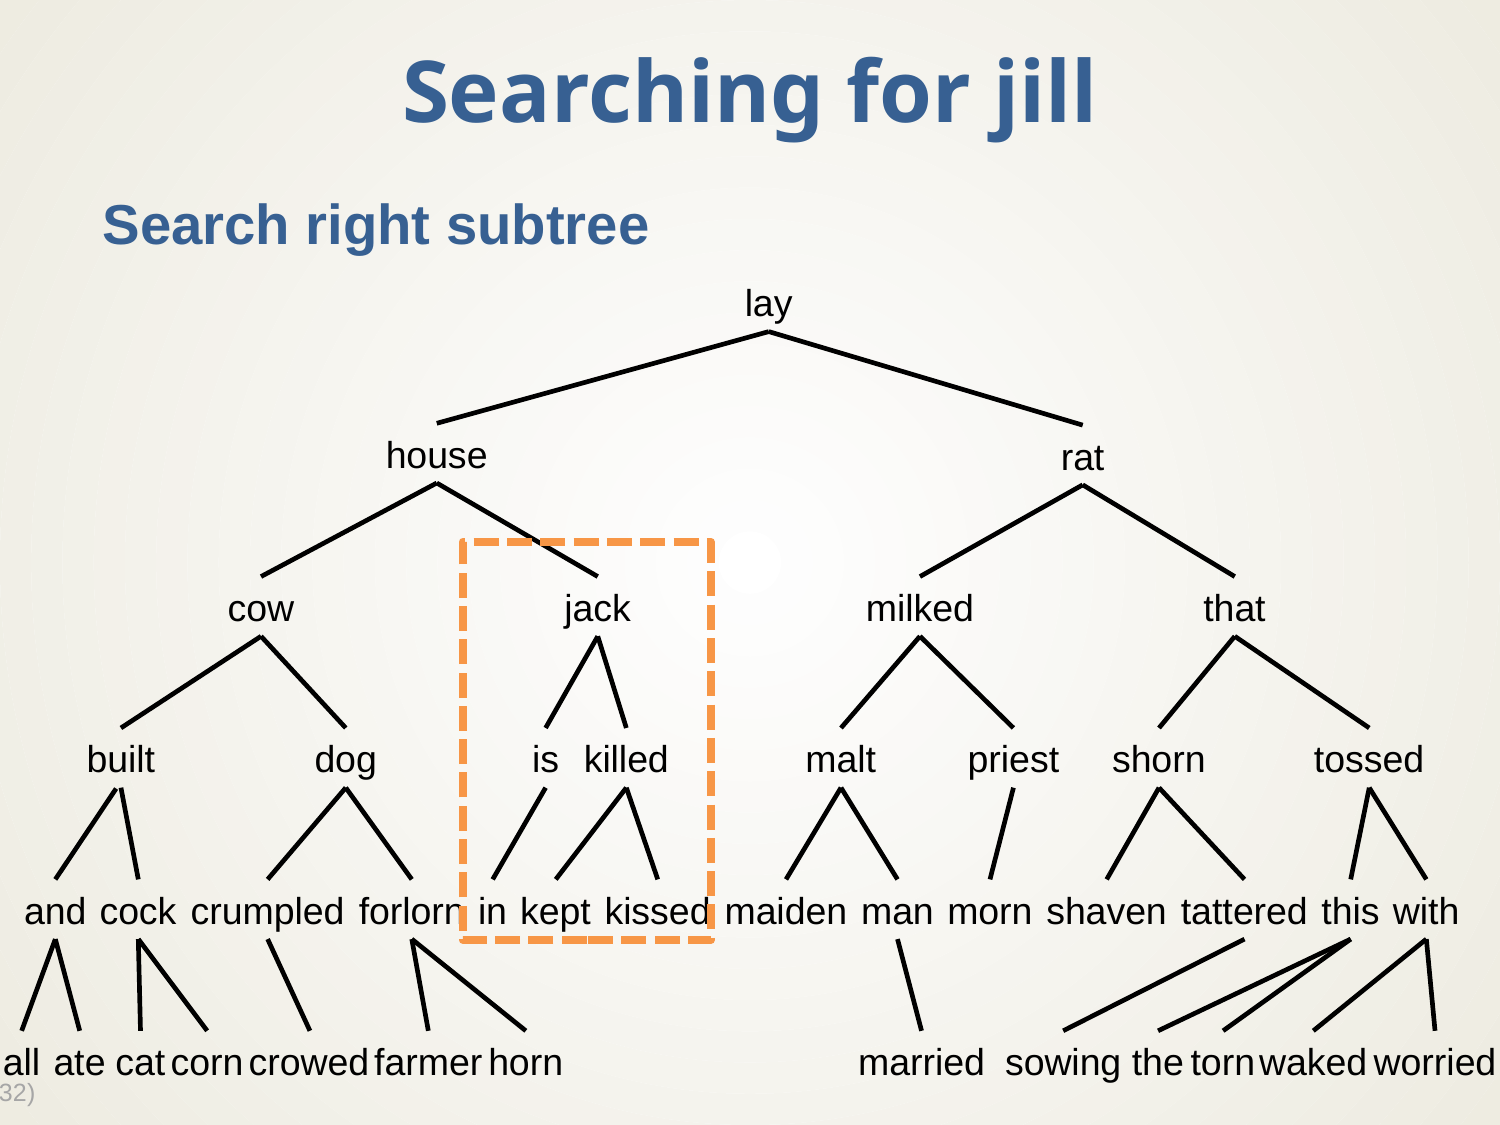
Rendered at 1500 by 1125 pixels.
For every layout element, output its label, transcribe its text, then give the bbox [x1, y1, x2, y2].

title Searching for jill [0, 24, 1500, 166]
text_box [0, 271, 1500, 1092]
list Search right subtree [56, 187, 1444, 270]
